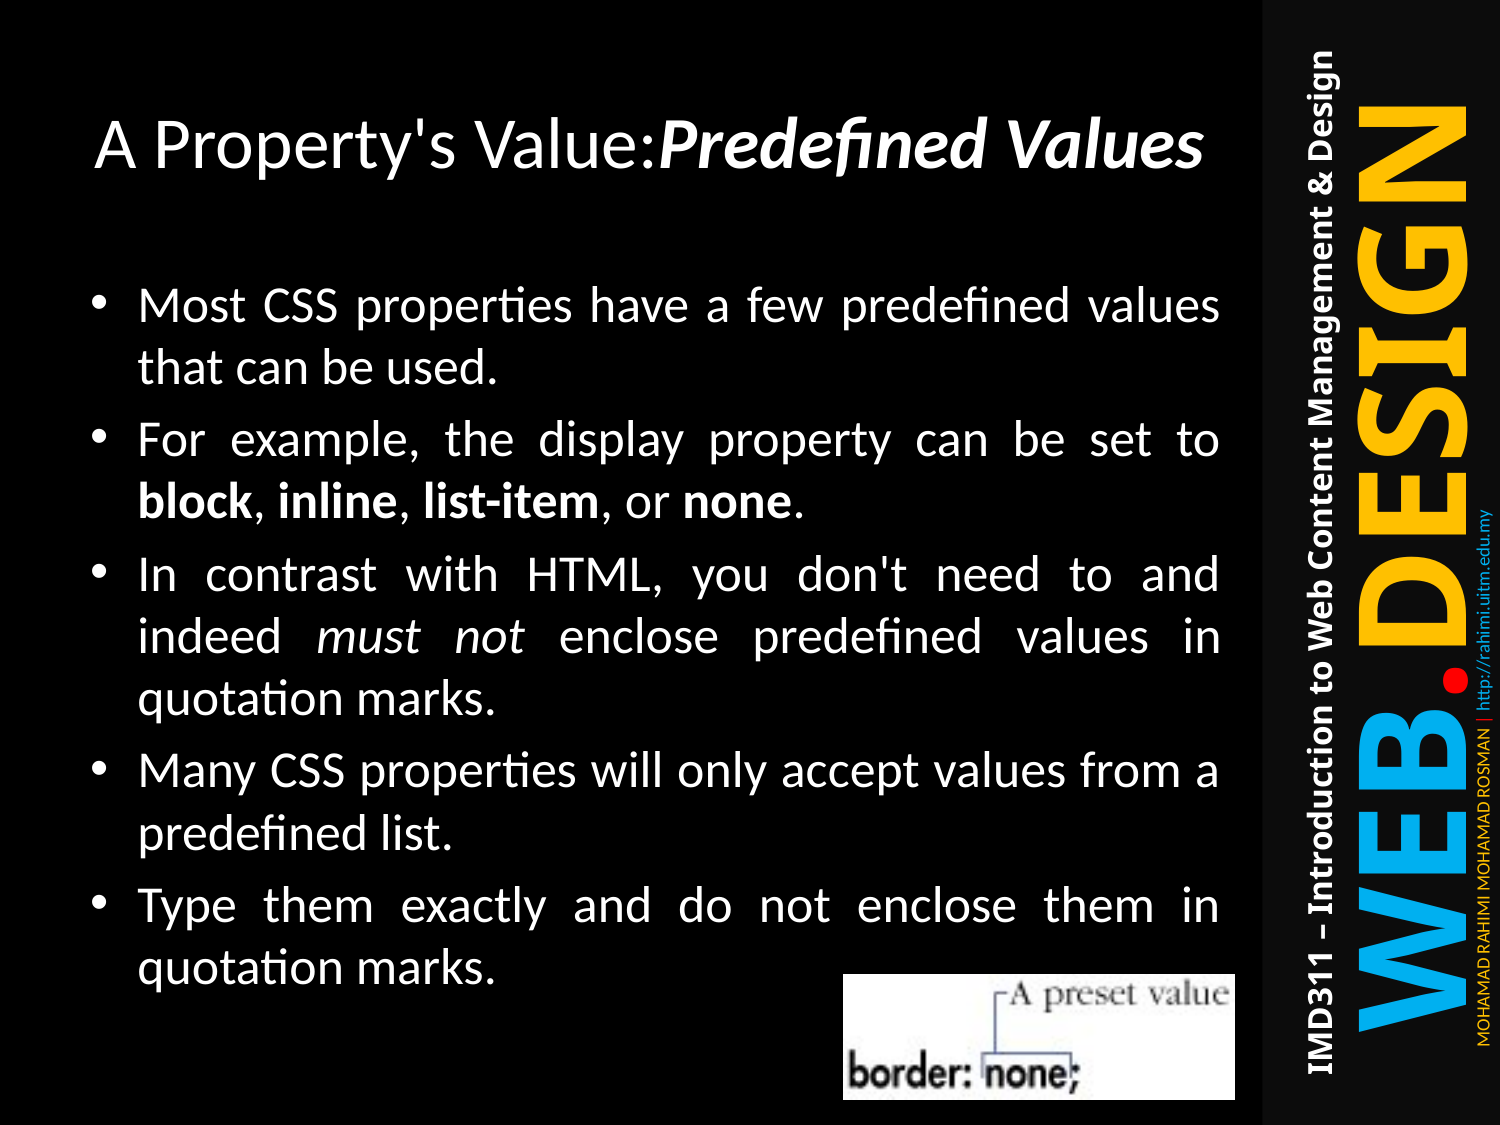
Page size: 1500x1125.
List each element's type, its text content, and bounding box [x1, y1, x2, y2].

title A Property's Value:Predefined Values [75, 45, 1225, 233]
picture [843, 974, 1235, 1101]
list Most CSS properties have a few predefined values that can be used. For example, the display property can be set to block, inline, list-item, or none. In contrast with HTML, you don't need to and indeed must not enclose predefined values in quotation marks. Many CSS properties will only accept values from a predefined list. Type them exactly and do not enclose them in quotation marks. [75, 262, 1238, 1005]
